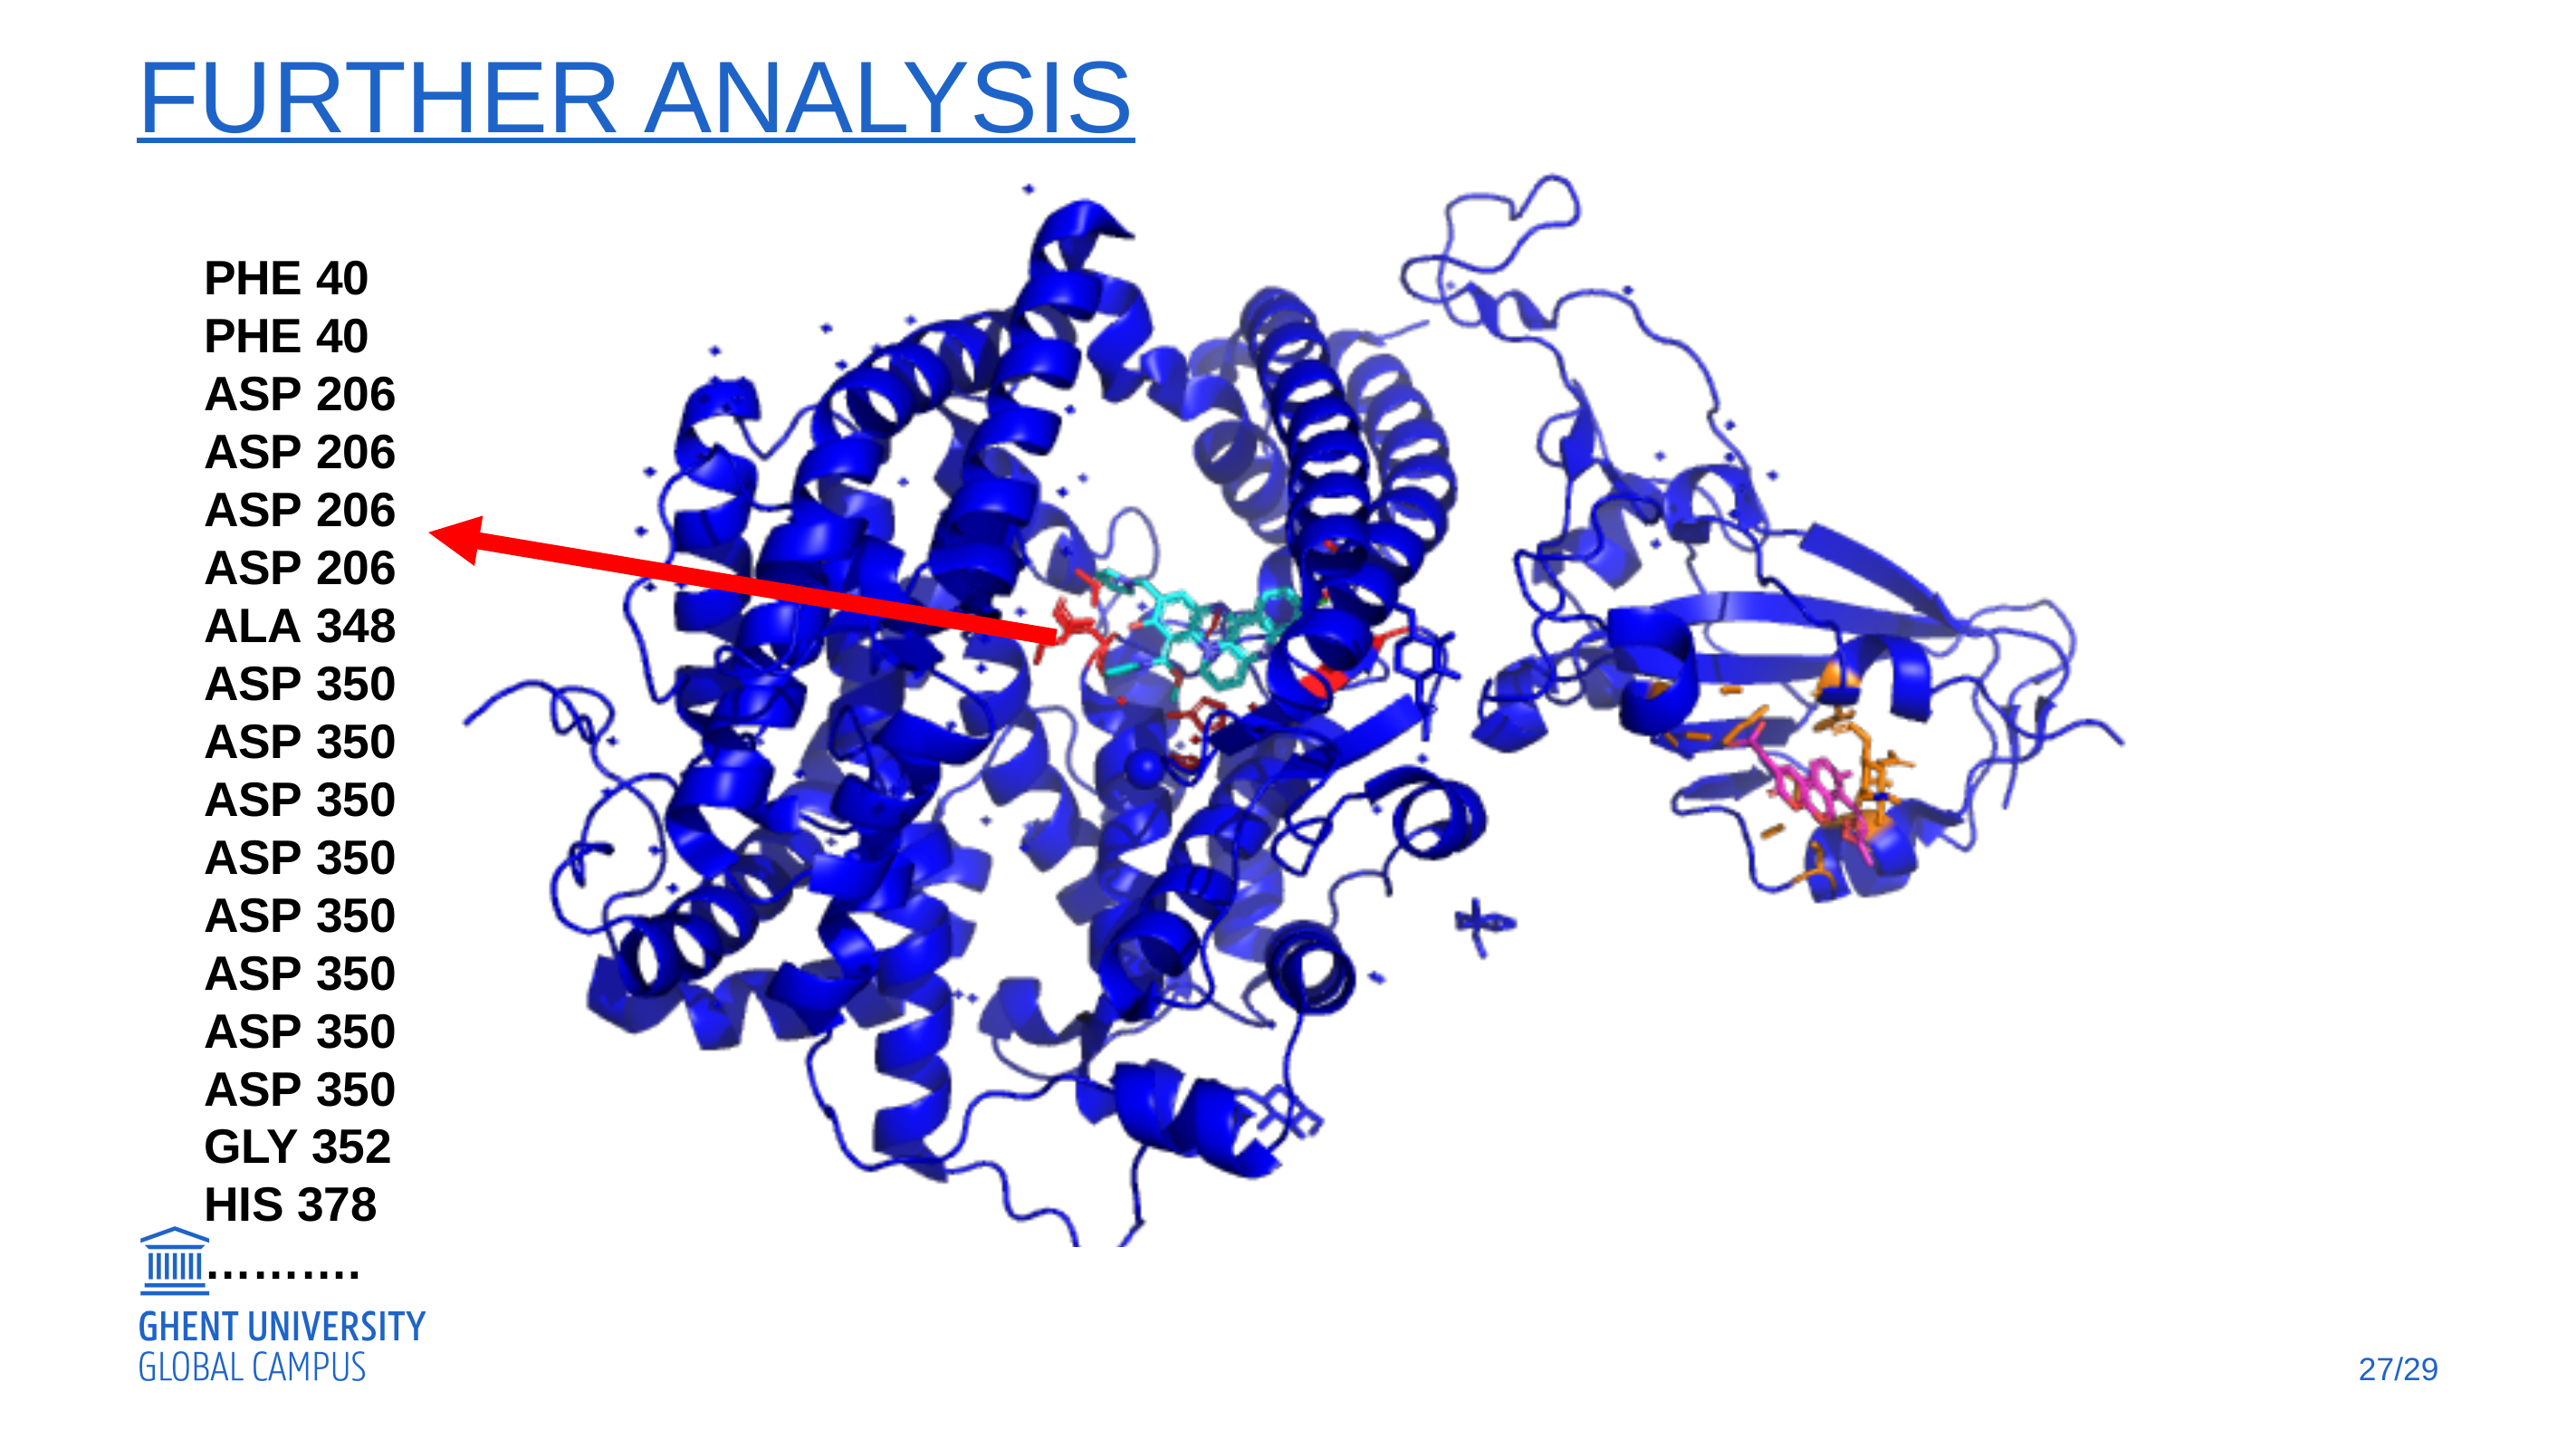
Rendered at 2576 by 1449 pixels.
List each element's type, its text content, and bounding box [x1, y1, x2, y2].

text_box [428, 532, 1057, 638]
picture [72, 141, 2148, 1449]
slide_number 27/29 [2315, 1329, 2453, 1407]
text_box PHE 40 PHE 40 ASP 206 ASP 206 ASP 206 ASP 206 ALA 348 ASP 350 ASP 350 ASP 350 ASP 350 ASP 350 ASP 350 ASP 350 ASP 350 GLY 352 HIS 378 ………. [190, 239, 452, 1296]
title Further analysis [123, 37, 2456, 166]
